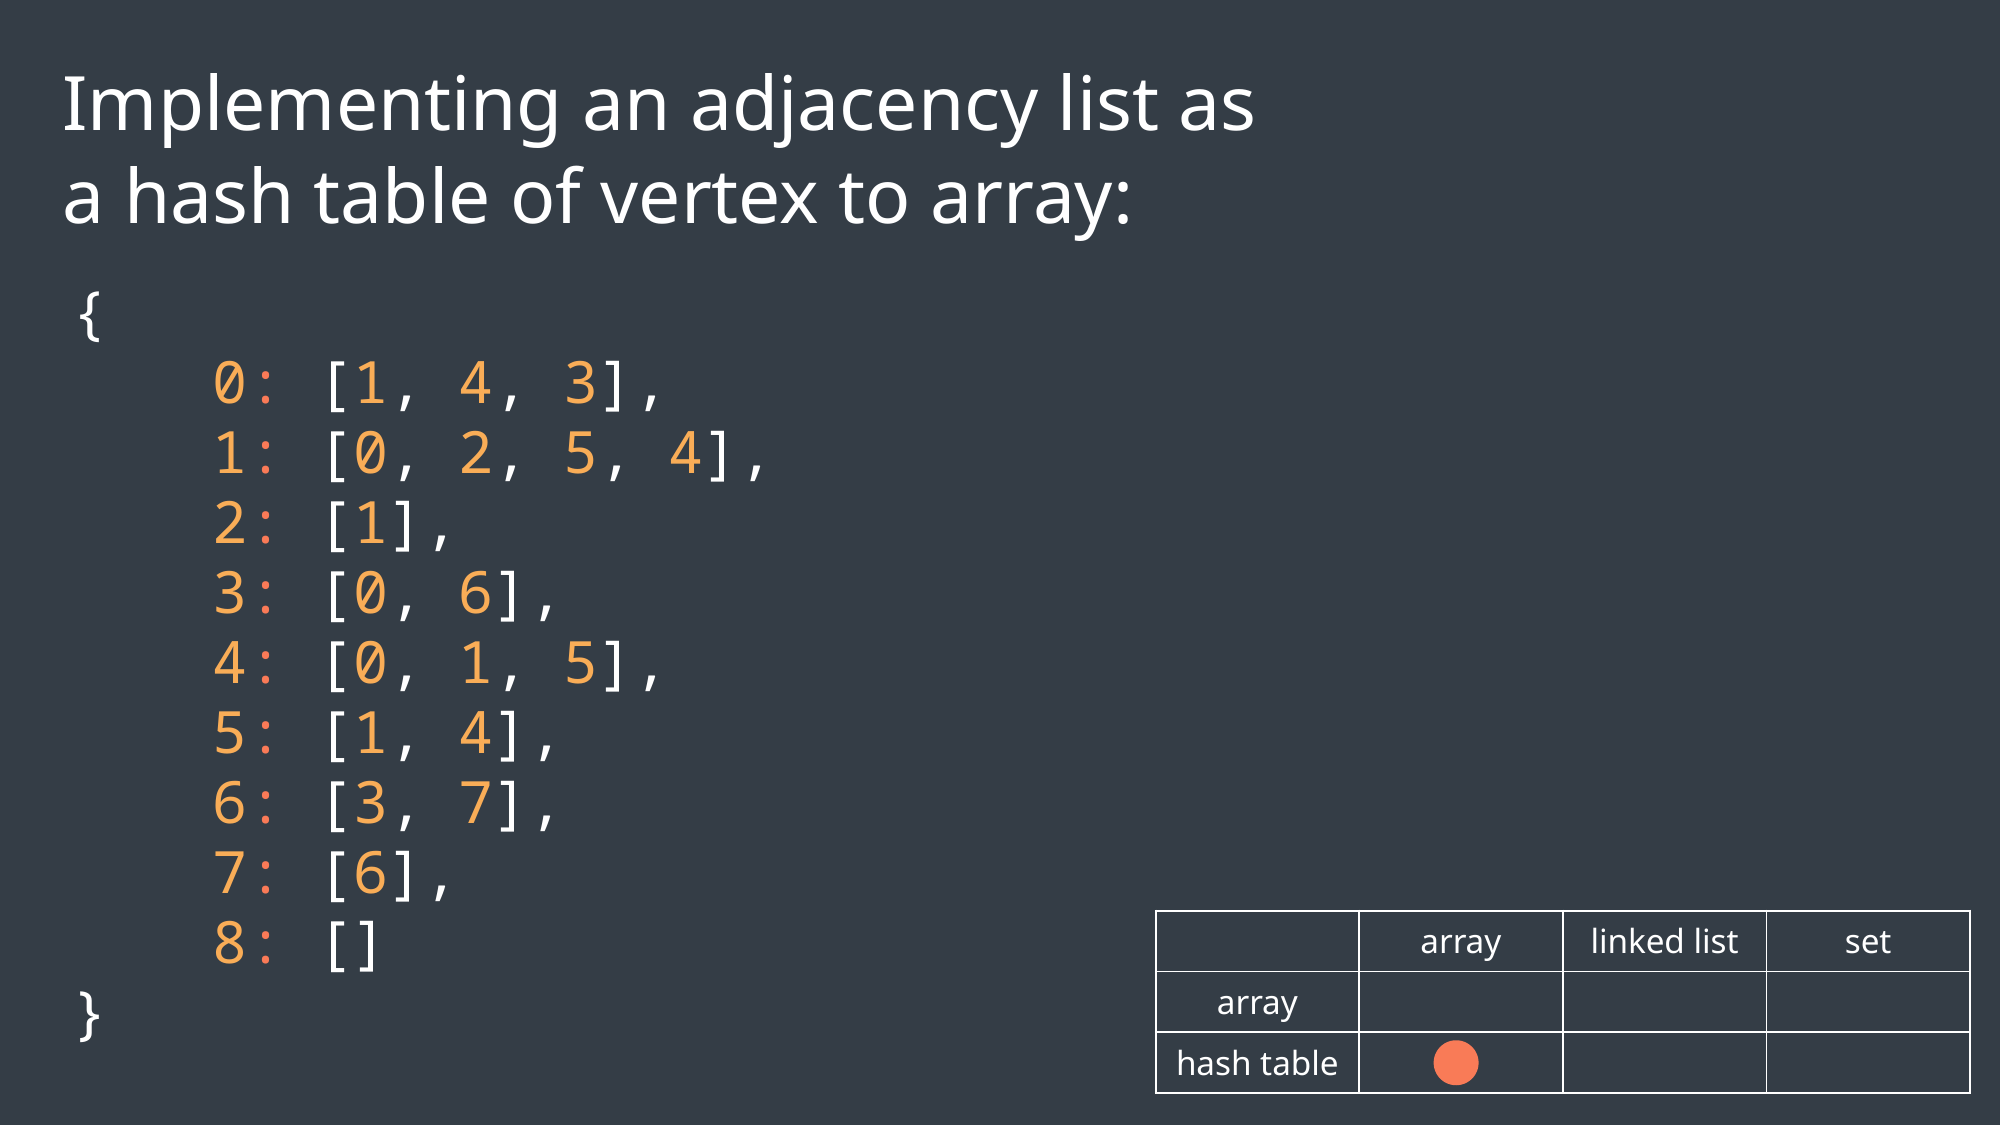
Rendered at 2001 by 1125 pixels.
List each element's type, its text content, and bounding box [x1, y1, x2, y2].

table_cell [1564, 972, 1766, 1031]
text_box Implementing an adjacency list as [47, 47, 1282, 153]
table_header [1157, 912, 1358, 971]
text_box a hash table of vertex to array: [47, 141, 1241, 247]
table_cell [1767, 972, 1969, 1031]
text_box { 0: [1, 4, 3], 1: [0, 2, 5, 4], 2: [1], 3: [0, 6], 4: [0, 1, 5], 5: [1, 4], 6: [3, 7], 7: [6], 8: [] } [58, 267, 788, 1053]
table_cell [1360, 972, 1562, 1031]
table_cell [1360, 1033, 1562, 1092]
table_cell [1767, 1033, 1969, 1092]
table_cell [1564, 1033, 1766, 1092]
text_box [1433, 1040, 1479, 1086]
table_header set [1767, 912, 1969, 971]
table_cell hash table [1157, 1033, 1358, 1092]
table_header linked list [1564, 912, 1766, 971]
table_cell array [1157, 972, 1358, 1031]
table_header array [1360, 912, 1562, 971]
